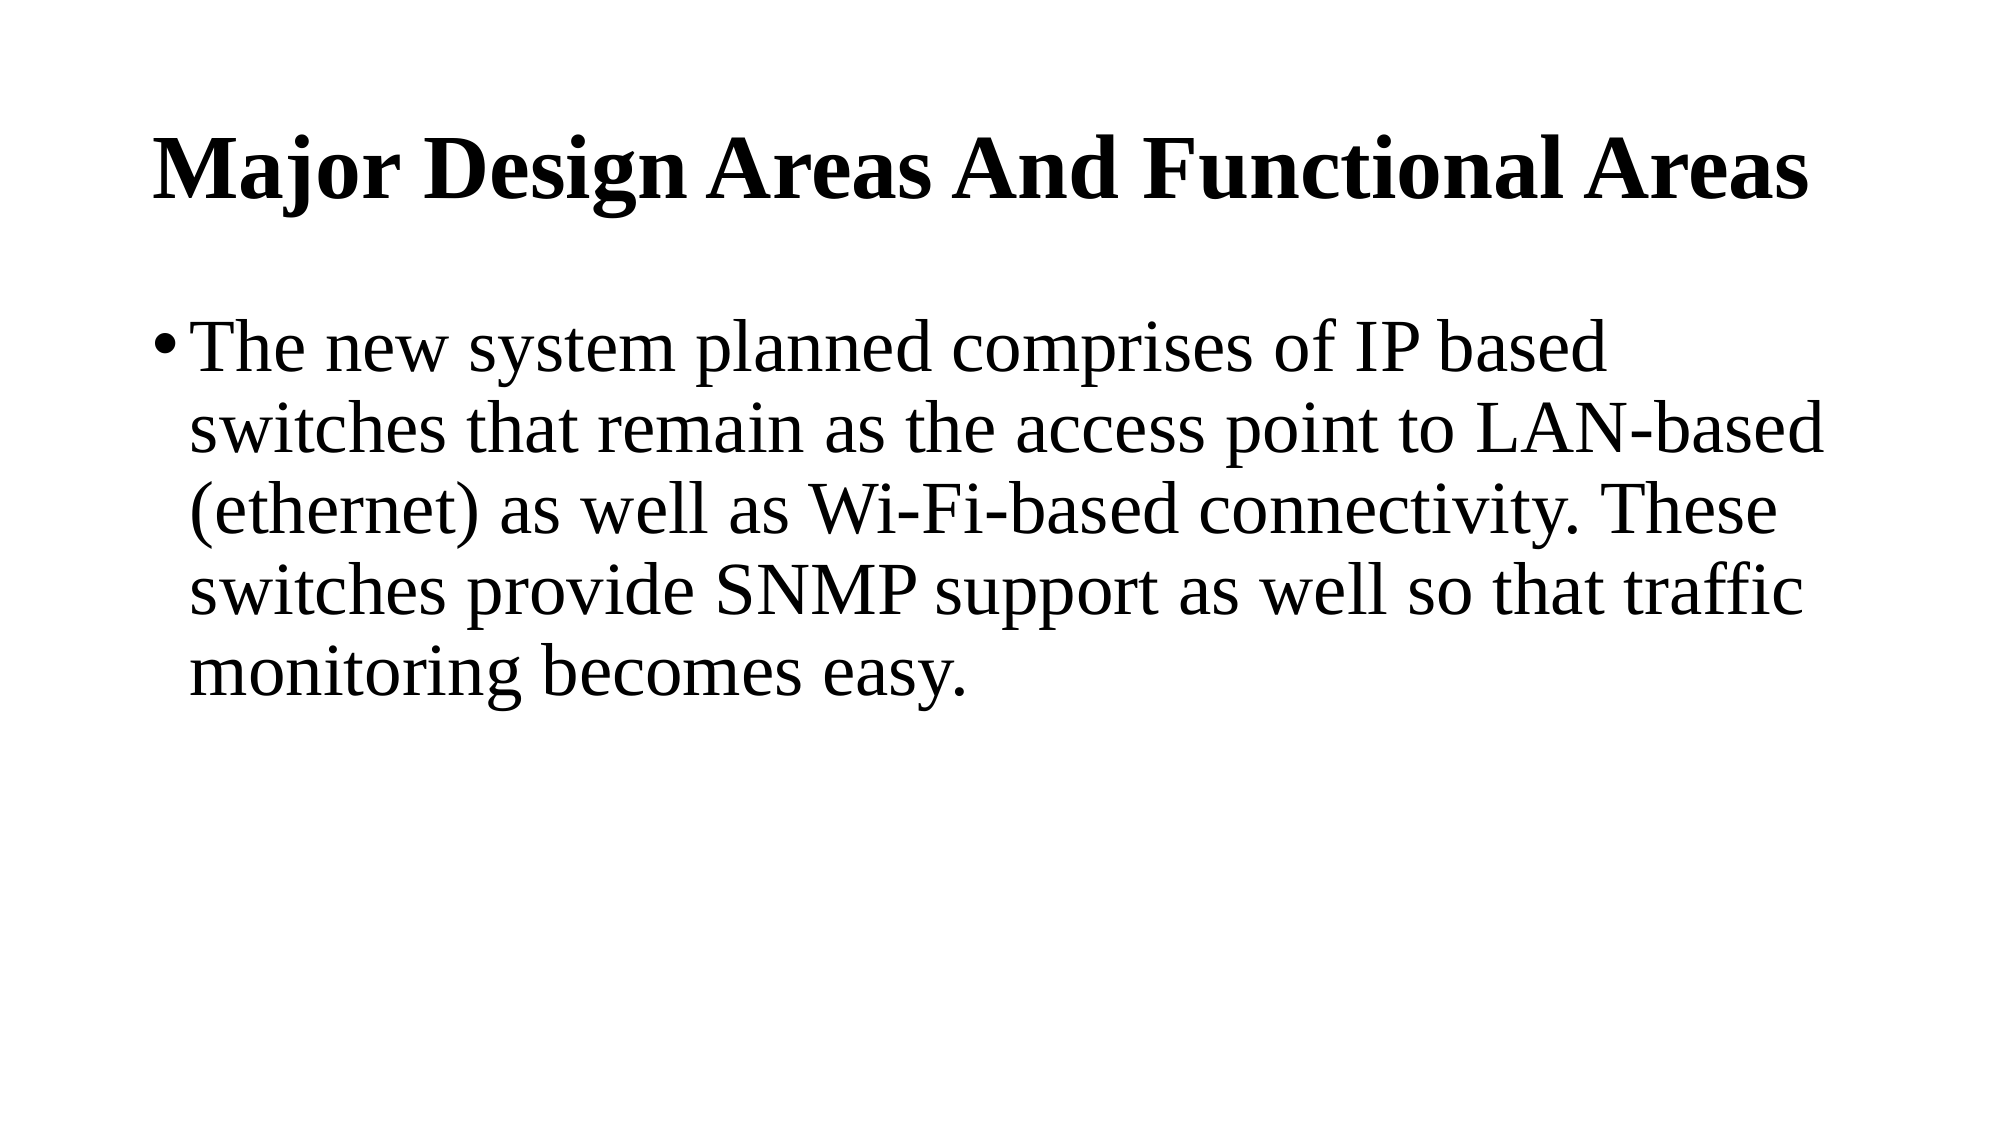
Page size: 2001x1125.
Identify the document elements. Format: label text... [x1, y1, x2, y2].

title Major Design Areas And Functional Areas [137, 59, 1863, 278]
list The new system planned comprises of IP based switches that remain as the access point to LAN-based (ethernet) as well as Wi-Fi-based connectivity. These switches provide SNMP support as well so that traffic monitoring becomes easy. [137, 299, 1863, 1014]
